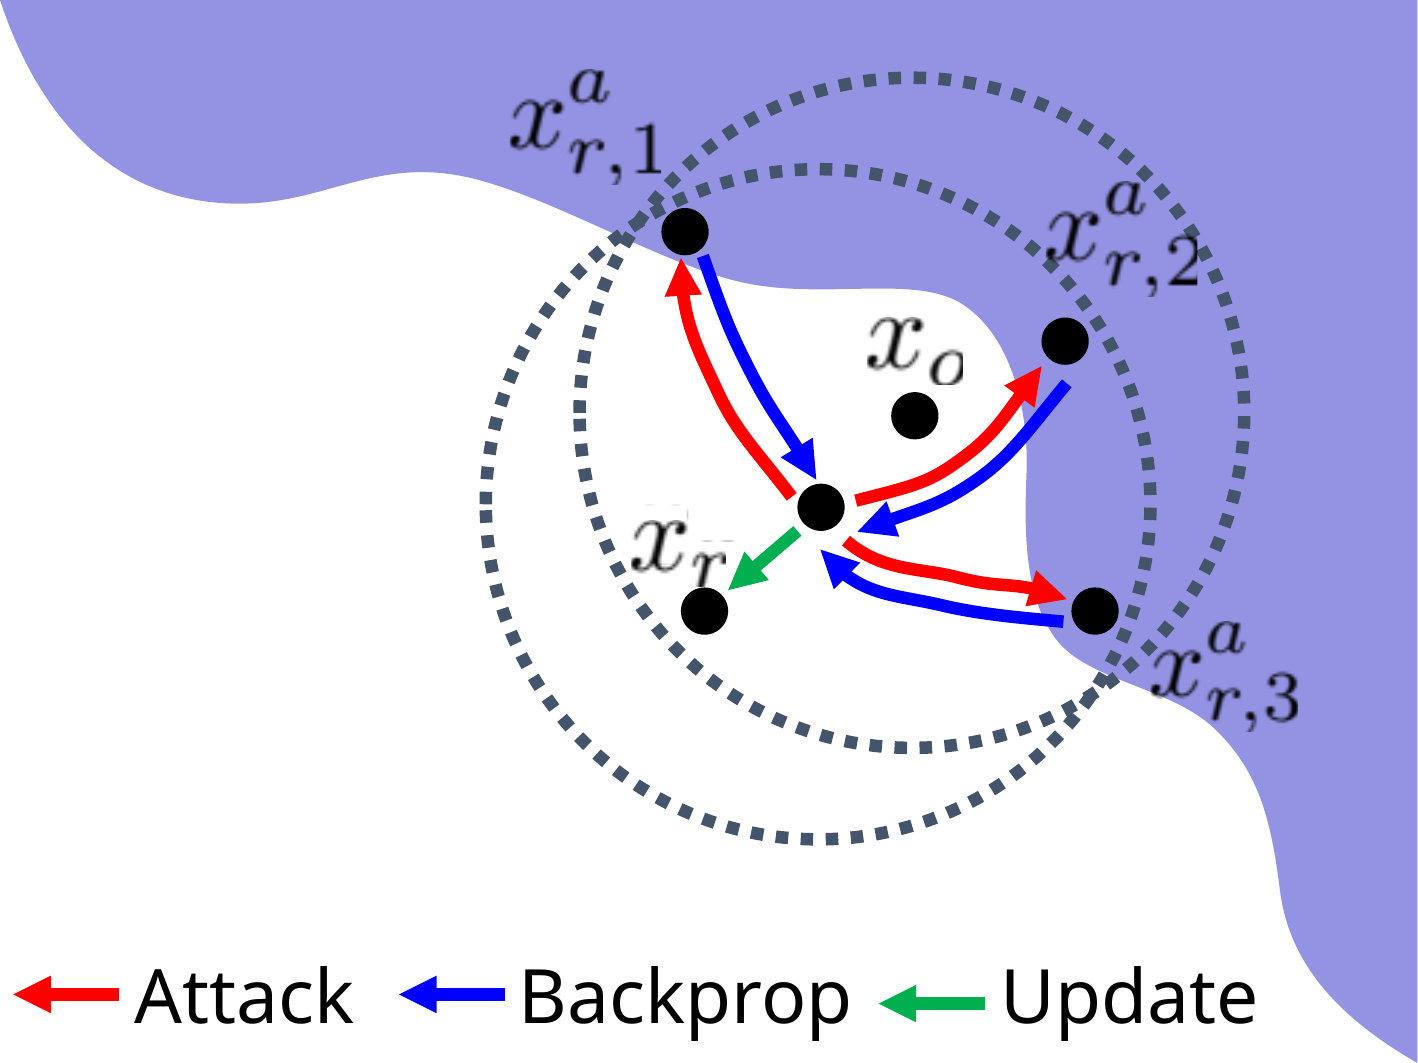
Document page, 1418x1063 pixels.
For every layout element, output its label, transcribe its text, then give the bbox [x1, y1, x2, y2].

text_box [0, 0, 1418, 1063]
picture [1150, 621, 1298, 732]
text_box [701, 255, 817, 480]
text_box [484, 222, 1092, 841]
text_box [855, 366, 1042, 502]
text_box [660, 207, 710, 257]
text_box [679, 587, 730, 636]
text_box [578, 76, 1246, 749]
text_box [820, 549, 1064, 623]
text_box [674, 258, 793, 498]
picture [866, 317, 963, 385]
text_box Backprop [503, 941, 870, 1047]
text_box Update [985, 941, 1278, 1047]
text_box [857, 382, 1068, 534]
picture [616, 503, 735, 587]
text_box [1040, 316, 1090, 366]
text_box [728, 530, 798, 591]
picture [1045, 181, 1198, 297]
text_box [1070, 586, 1120, 636]
text_box Attack [119, 941, 388, 1047]
text_box [845, 539, 1067, 601]
picture [509, 69, 662, 185]
